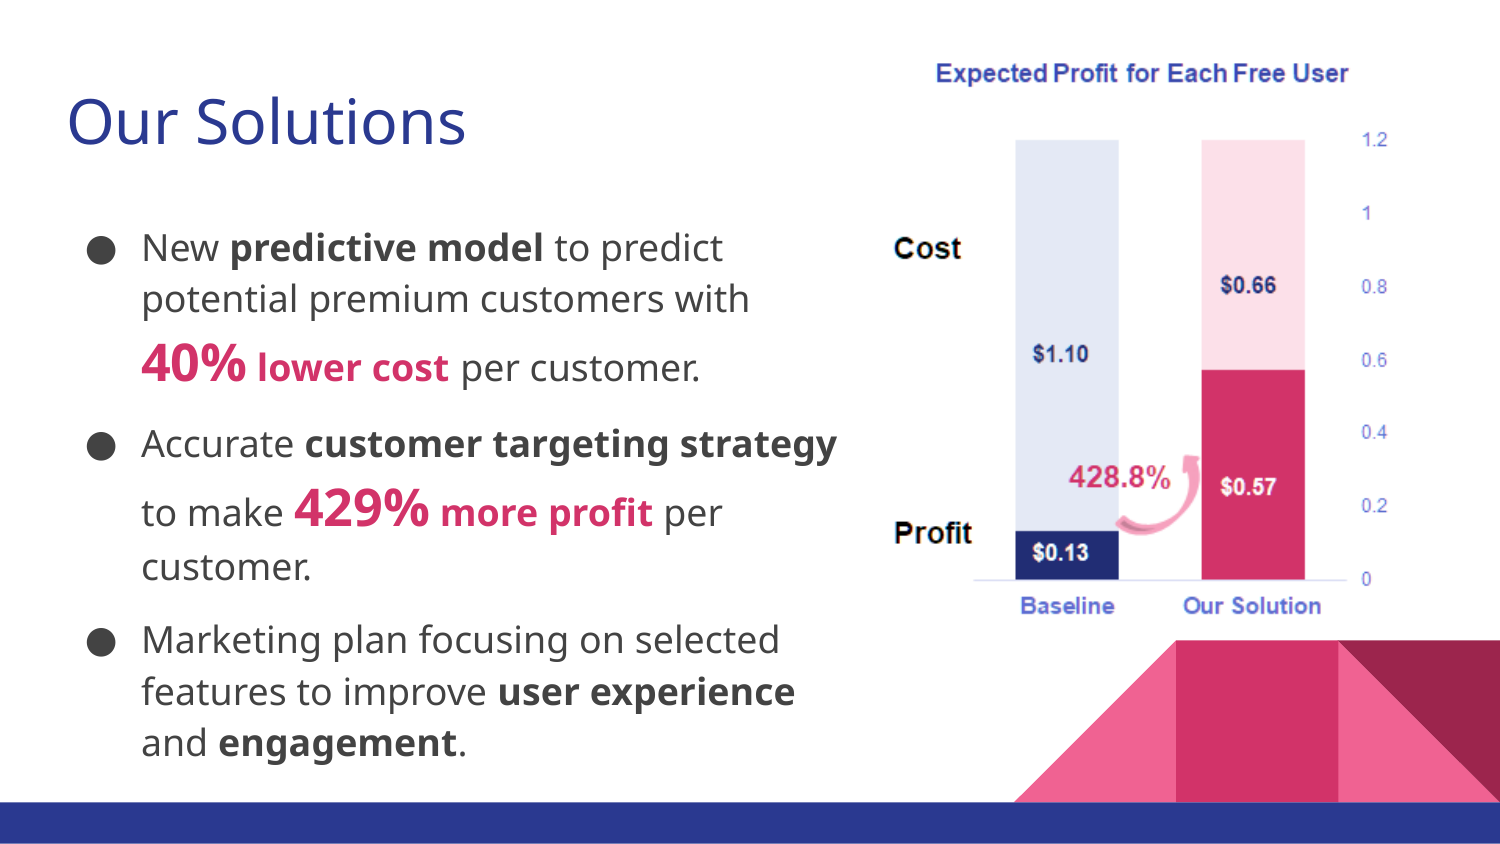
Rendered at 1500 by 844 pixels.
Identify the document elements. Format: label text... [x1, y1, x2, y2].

picture [874, 48, 1446, 633]
list New predictive model to predict potential premium customers with 40% lower cost per customer. Accurate customer targeting strategy to make 429% more profit per customer. Marketing plan focusing on selected features to improve user experience and engagement. [51, 201, 876, 750]
title Our Solutions [51, 67, 869, 167]
